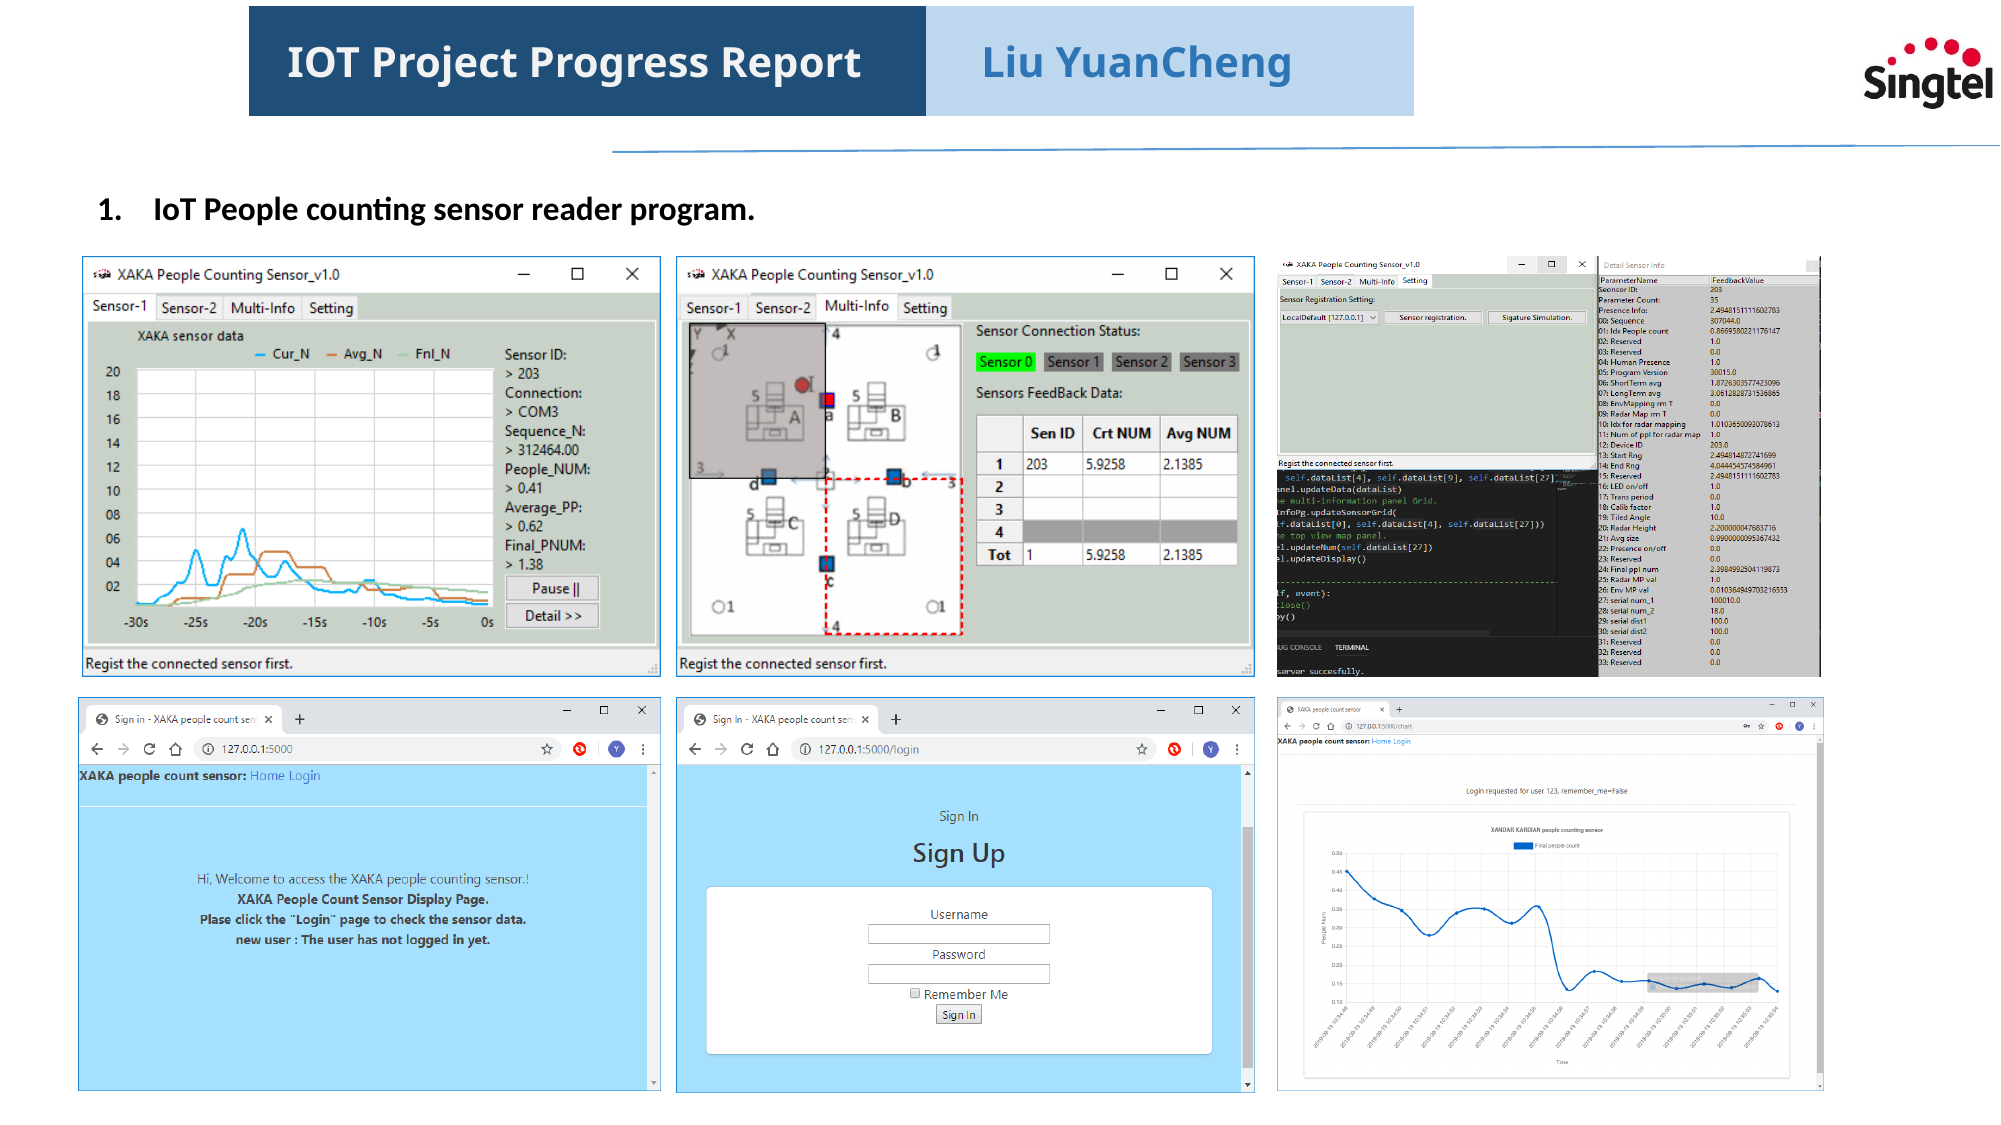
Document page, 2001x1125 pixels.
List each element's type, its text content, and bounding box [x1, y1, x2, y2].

picture [1856, 1, 2000, 145]
picture [1277, 697, 1824, 1091]
picture [78, 697, 661, 1091]
text_box [249, 6, 926, 116]
picture [675, 256, 1255, 677]
picture [1277, 256, 1821, 677]
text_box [612, 144, 2000, 152]
text_box IOT Project Progress Report [272, 28, 932, 93]
picture [675, 697, 1255, 1093]
text_box Liu YuanCheng [966, 28, 1309, 93]
text_box [926, 6, 1414, 116]
picture [82, 256, 661, 677]
text_box IoT People counting sensor reader program. [82, 180, 1083, 235]
